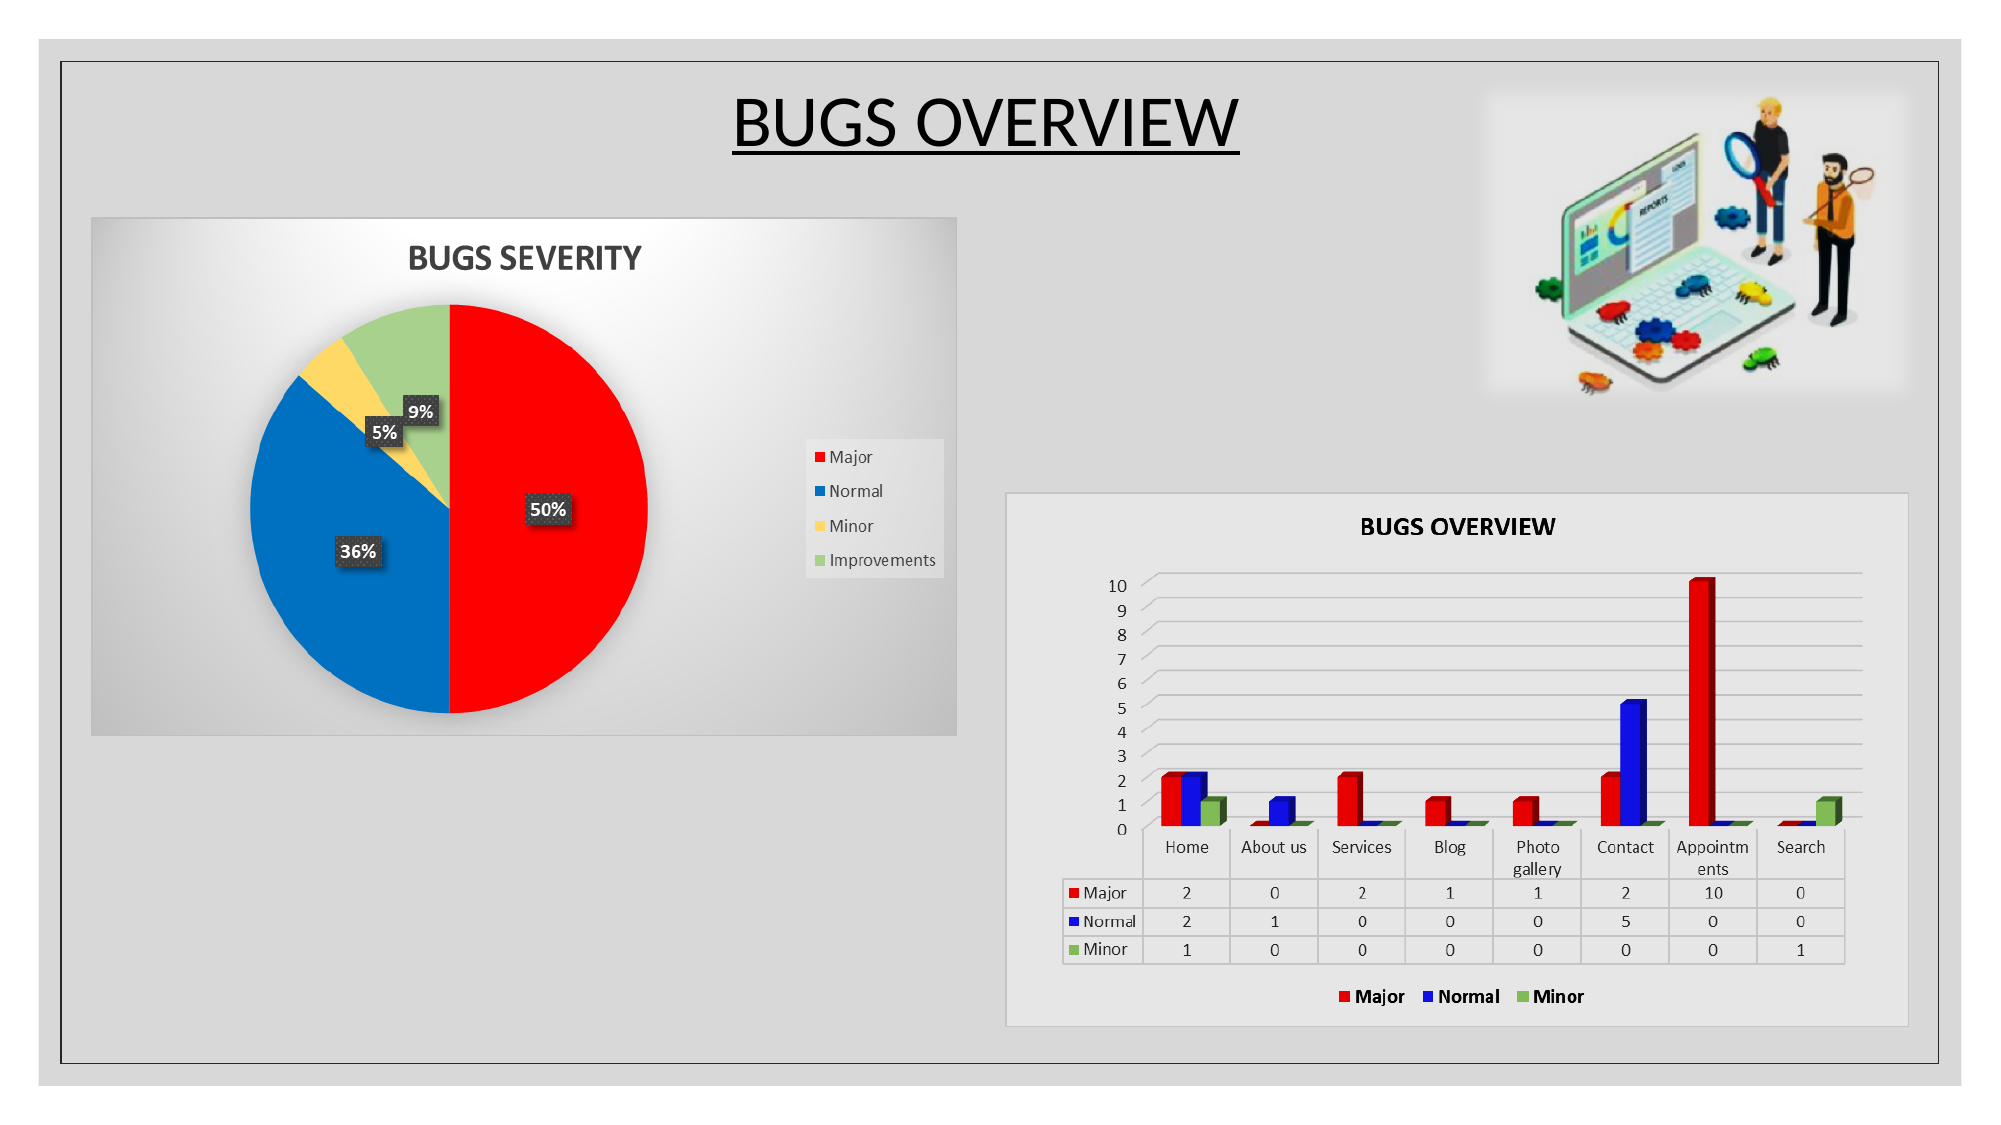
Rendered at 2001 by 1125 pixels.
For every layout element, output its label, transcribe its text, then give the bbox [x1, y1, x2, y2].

picture [1467, 74, 1925, 411]
title BUGS OVERVIEW [160, 75, 1462, 170]
picture [1004, 492, 1909, 1027]
picture [91, 217, 957, 736]
